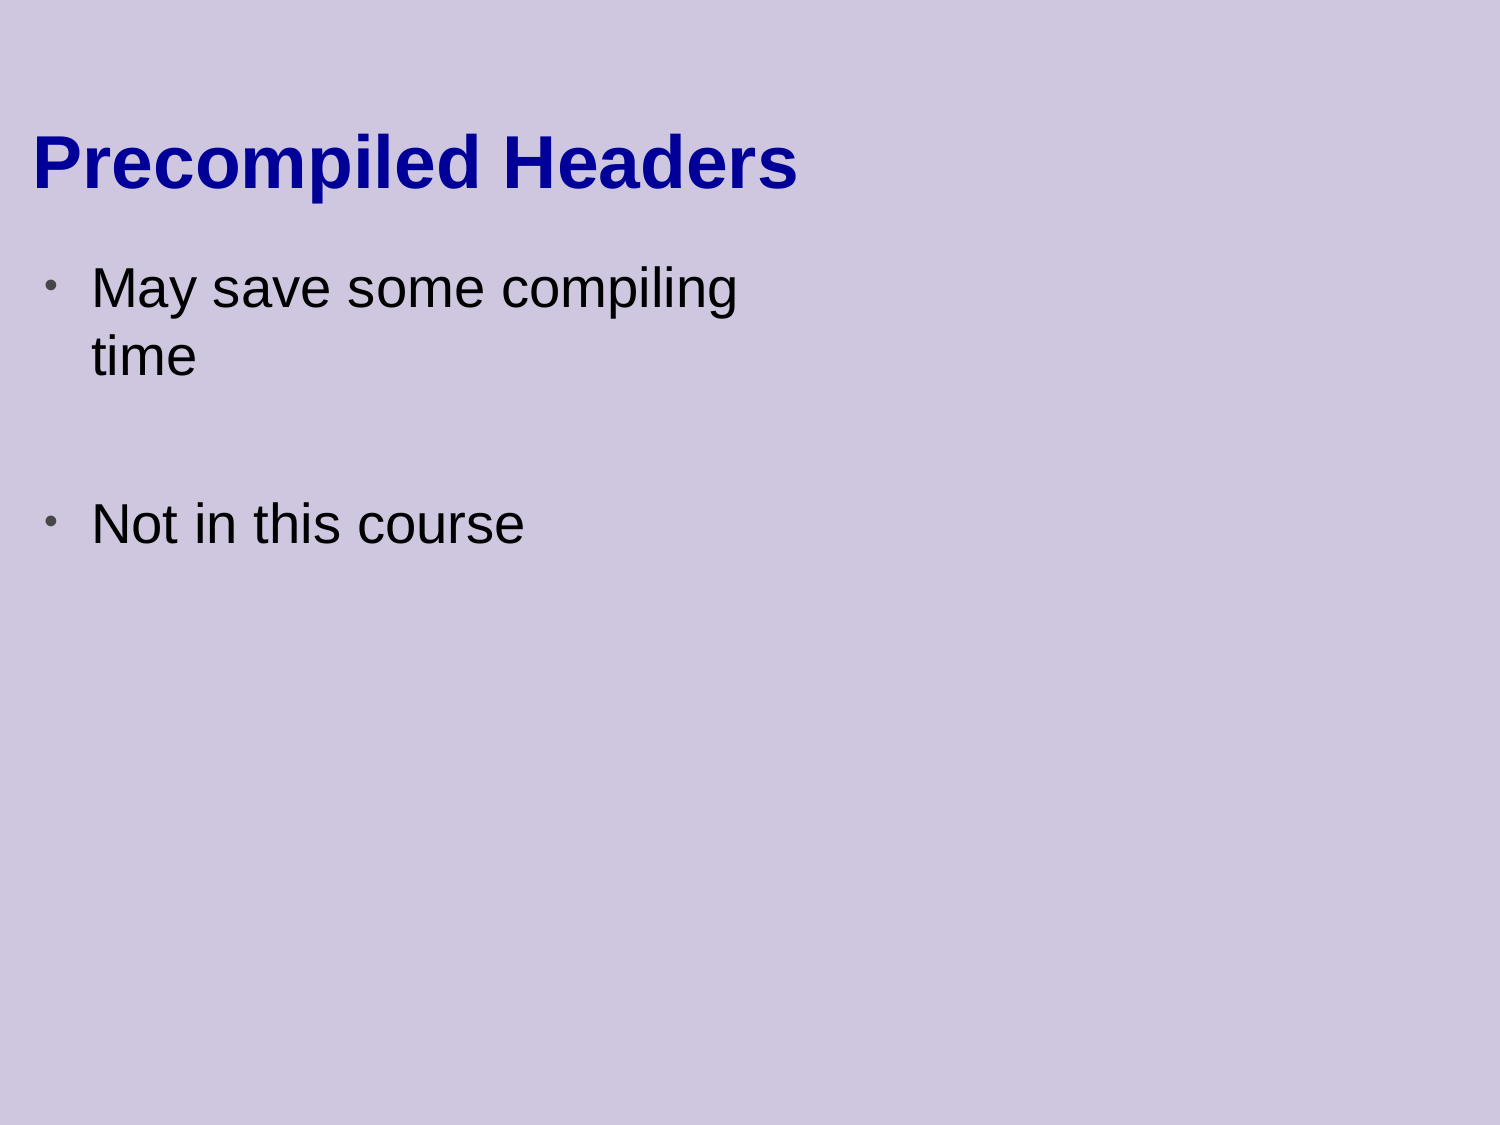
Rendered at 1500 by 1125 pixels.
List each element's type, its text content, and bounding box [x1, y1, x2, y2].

list May save some compiling time Not in this course [29, 243, 853, 897]
title Precompiled Headers [17, 56, 857, 260]
